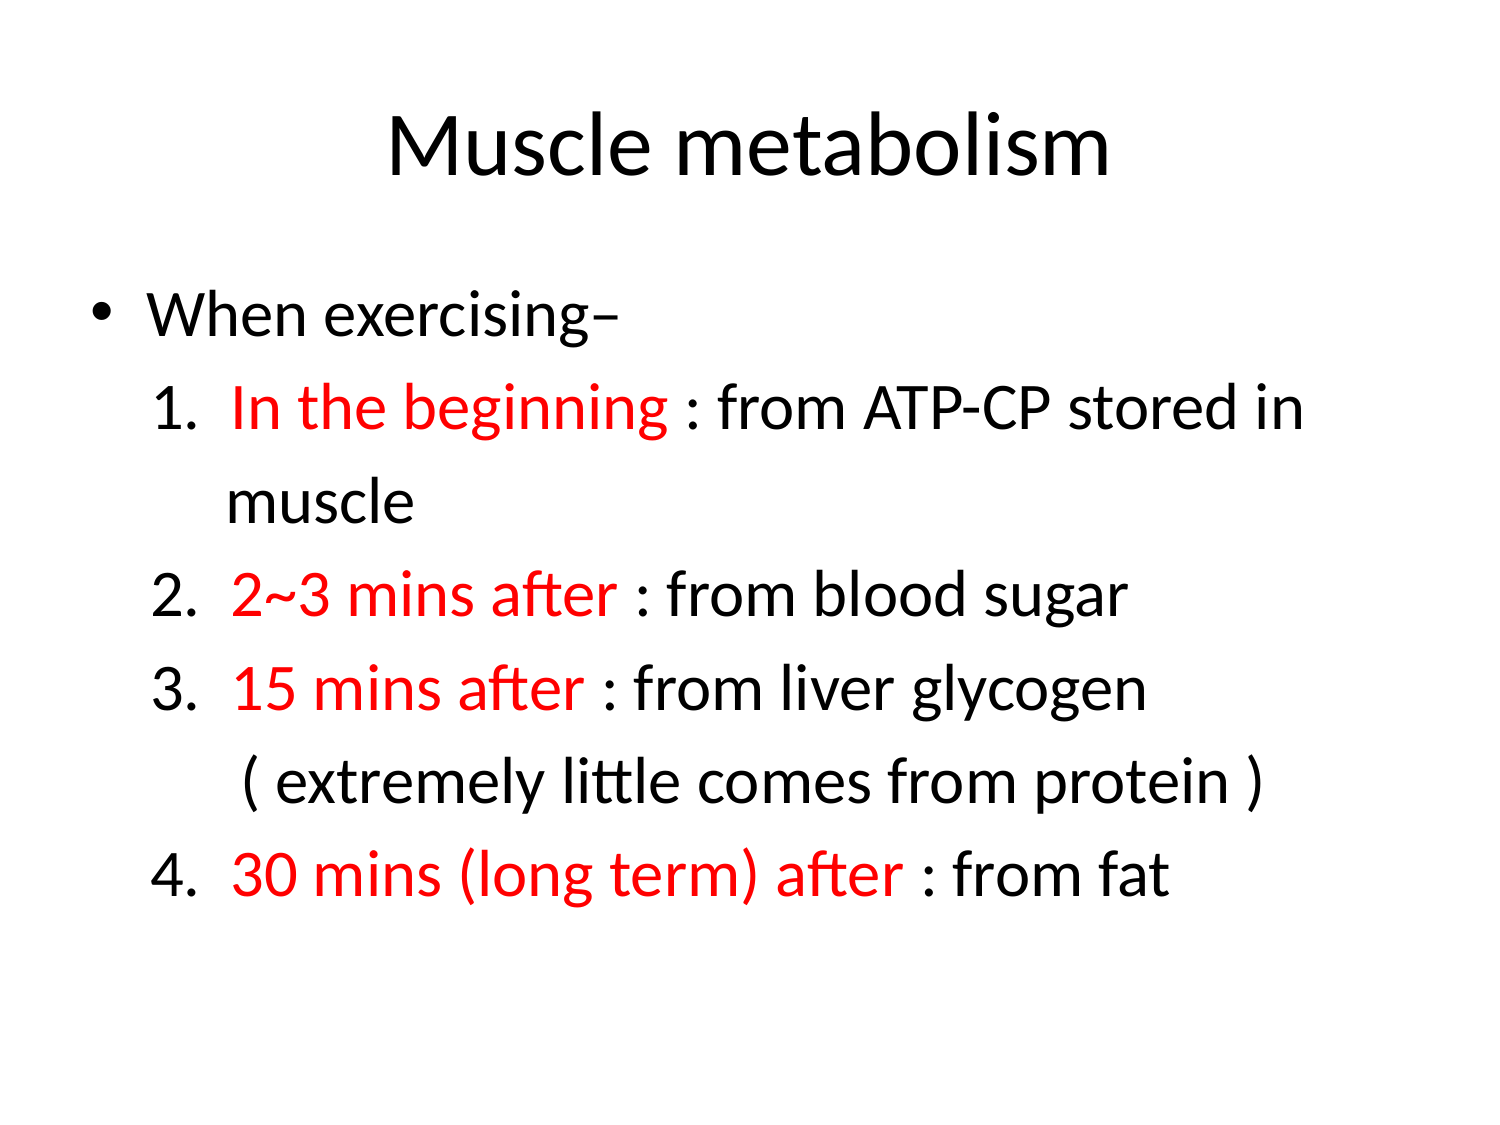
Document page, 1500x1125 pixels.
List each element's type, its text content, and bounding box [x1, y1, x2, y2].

list When exercising– 1. In the beginning : from ATP-CP stored in muscle 2. 2~3 mins after : from blood sugar 3. 15 mins after : from liver glycogen ( extremely little comes from protein ) 4. 30 mins (long term) after : from fat [75, 262, 1425, 1005]
title Muscle metabolism [75, 45, 1425, 233]
